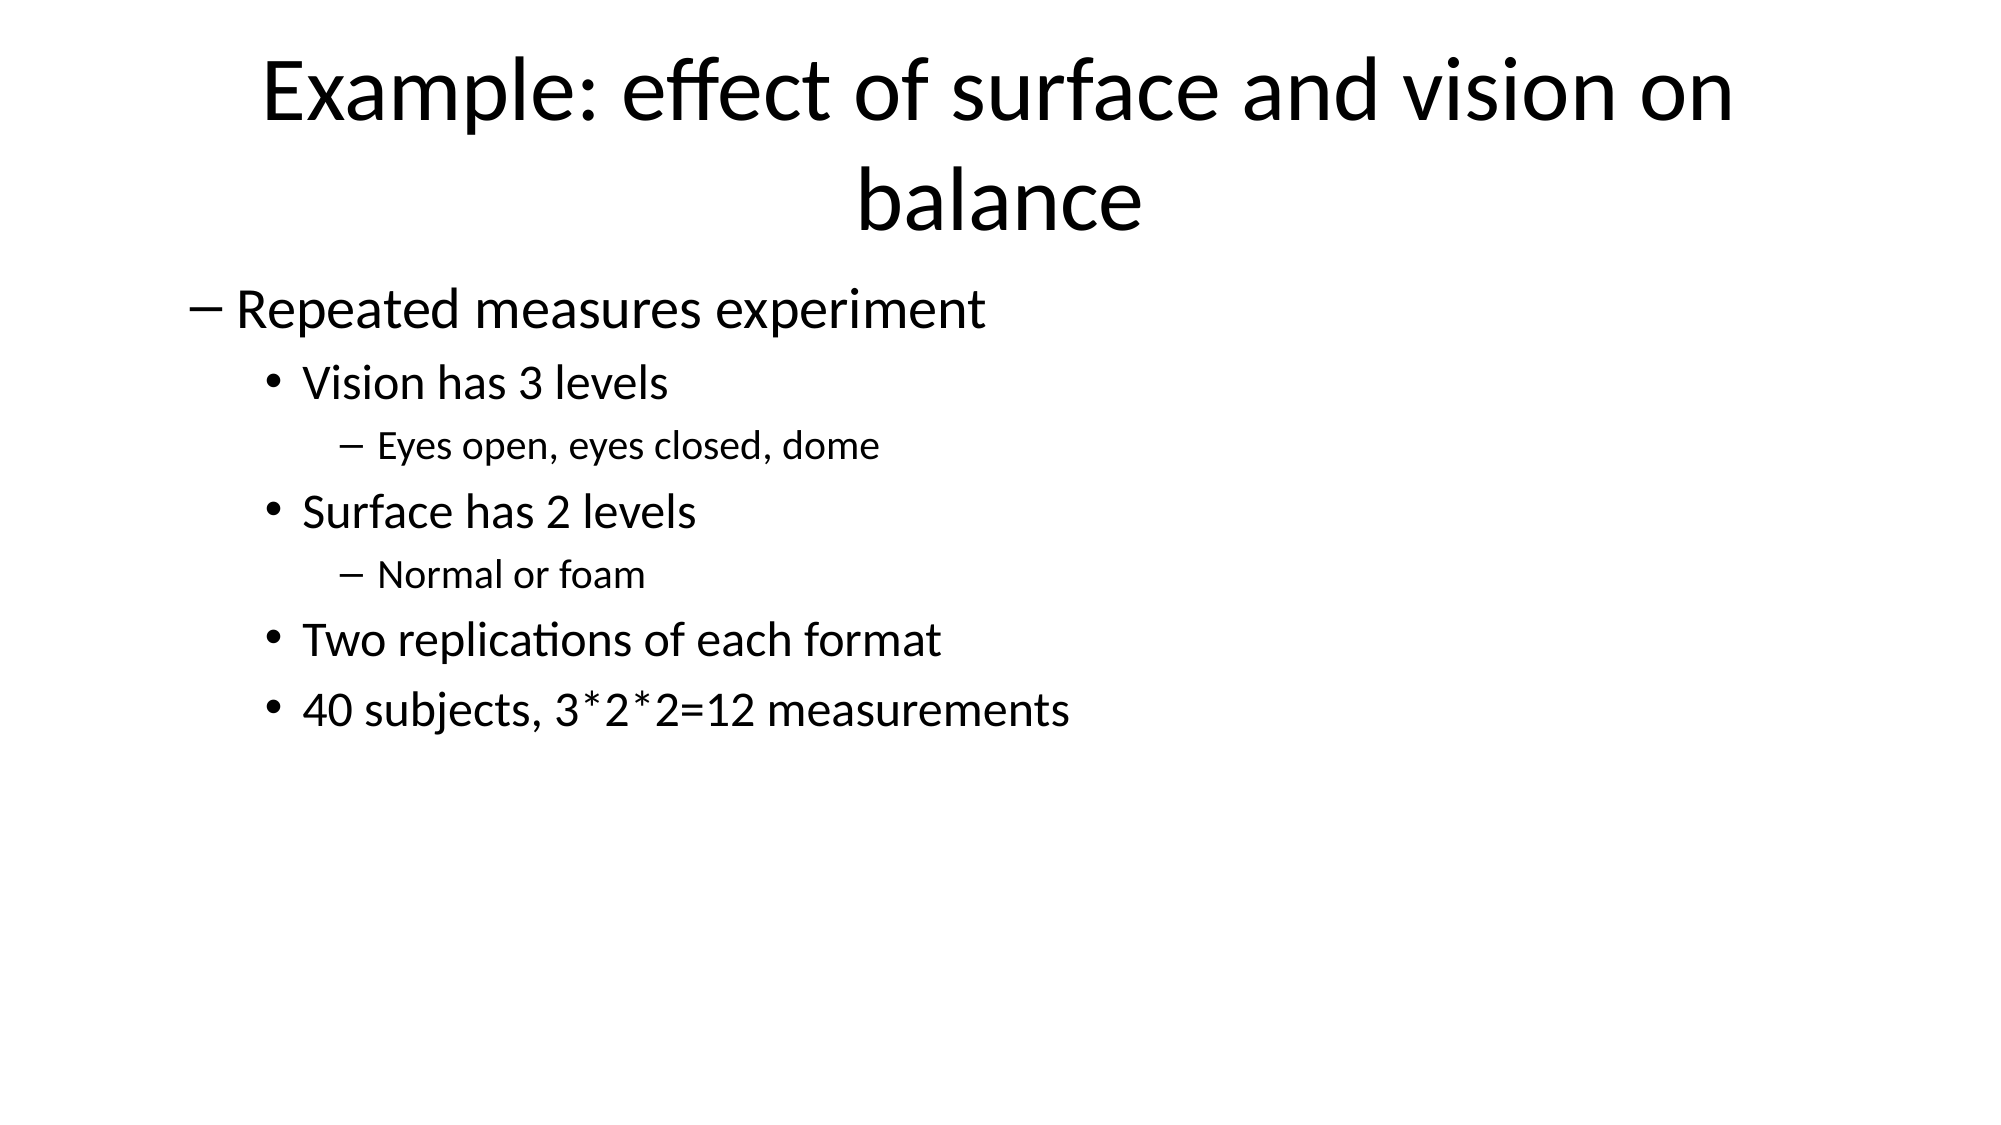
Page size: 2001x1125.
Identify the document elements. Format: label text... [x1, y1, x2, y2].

title Example: effect of surface and vision on balance [99, 45, 1900, 233]
list Repeated measures experiment Vision has 3 levels Eyes open, eyes closed, dome Surface has 2 levels Normal or foam Two replications of each format 40 subjects, 3*2*2=12 measurements [99, 262, 1900, 1005]
